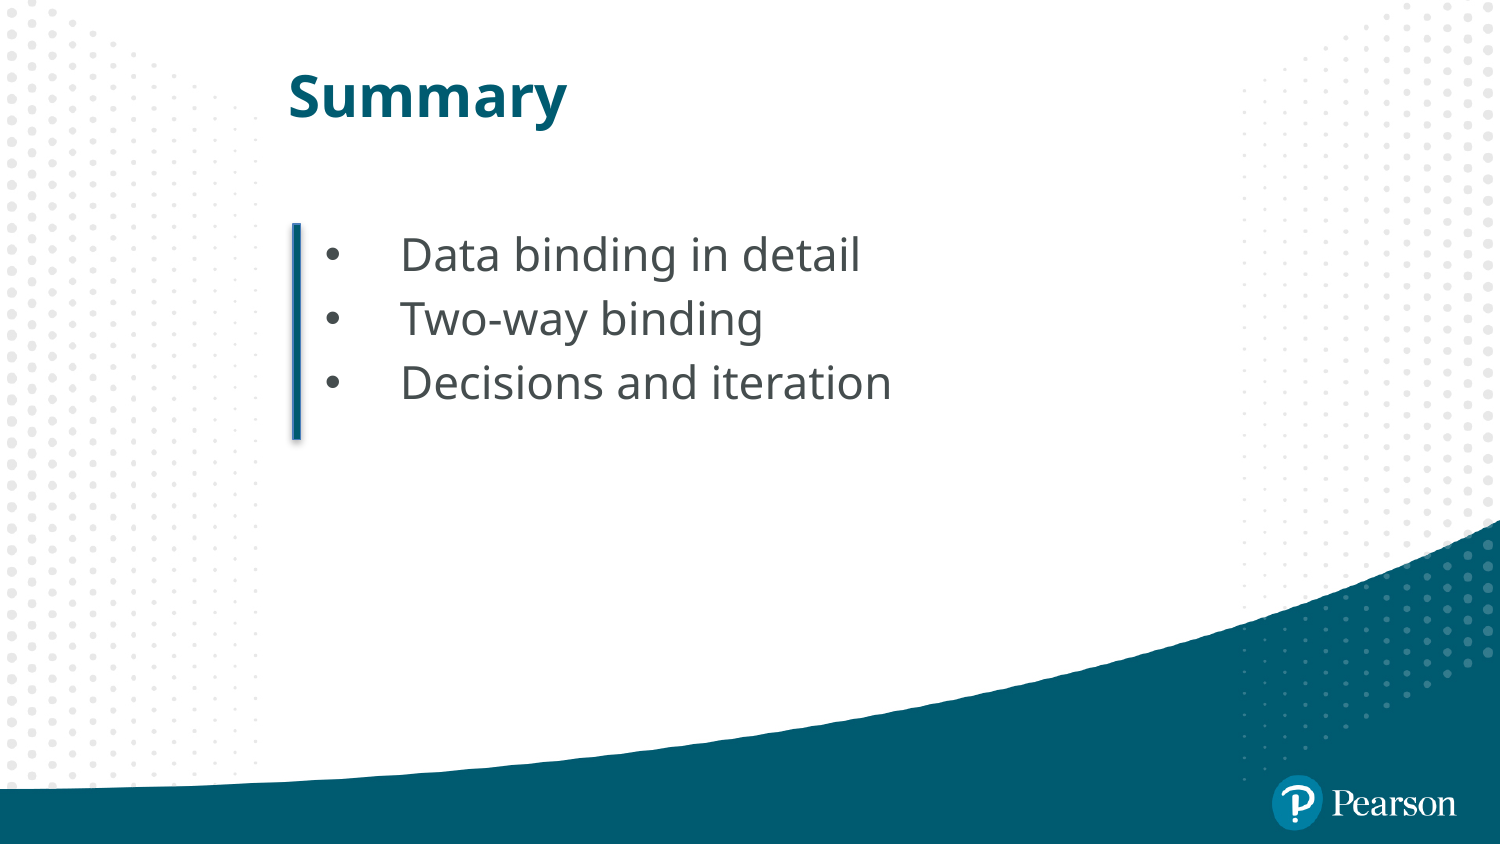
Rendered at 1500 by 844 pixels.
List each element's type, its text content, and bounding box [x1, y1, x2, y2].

picture [1444, 563, 1451, 570]
picture [1464, 638, 1471, 646]
picture [1336, 791, 1340, 815]
picture [1283, 786, 1314, 815]
picture [1444, 649, 1451, 656]
picture [1444, 670, 1451, 677]
picture [1464, 595, 1471, 603]
picture [1484, 541, 1492, 549]
subtitle Data binding in detail Two-way binding Decisions and iteration [300, 218, 1324, 534]
picture [1447, 798, 1454, 815]
picture [1484, 648, 1492, 657]
picture [1432, 799, 1436, 813]
picture [1347, 791, 1353, 804]
picture [1440, 798, 1444, 815]
picture [1444, 584, 1451, 591]
picture [1464, 616, 1471, 624]
picture [1405, 799, 1416, 812]
picture [1484, 584, 1492, 592]
picture [1484, 605, 1492, 613]
picture [1464, 660, 1471, 667]
picture [1465, 573, 1471, 581]
picture [1444, 628, 1451, 634]
picture [1464, 552, 1472, 559]
picture [1354, 800, 1361, 815]
picture [1444, 606, 1451, 613]
picture [1484, 627, 1492, 635]
picture [0, 0, 1500, 788]
picture [1419, 800, 1424, 814]
title Summary [273, 51, 1389, 155]
picture [1381, 798, 1385, 815]
picture [1484, 562, 1492, 570]
